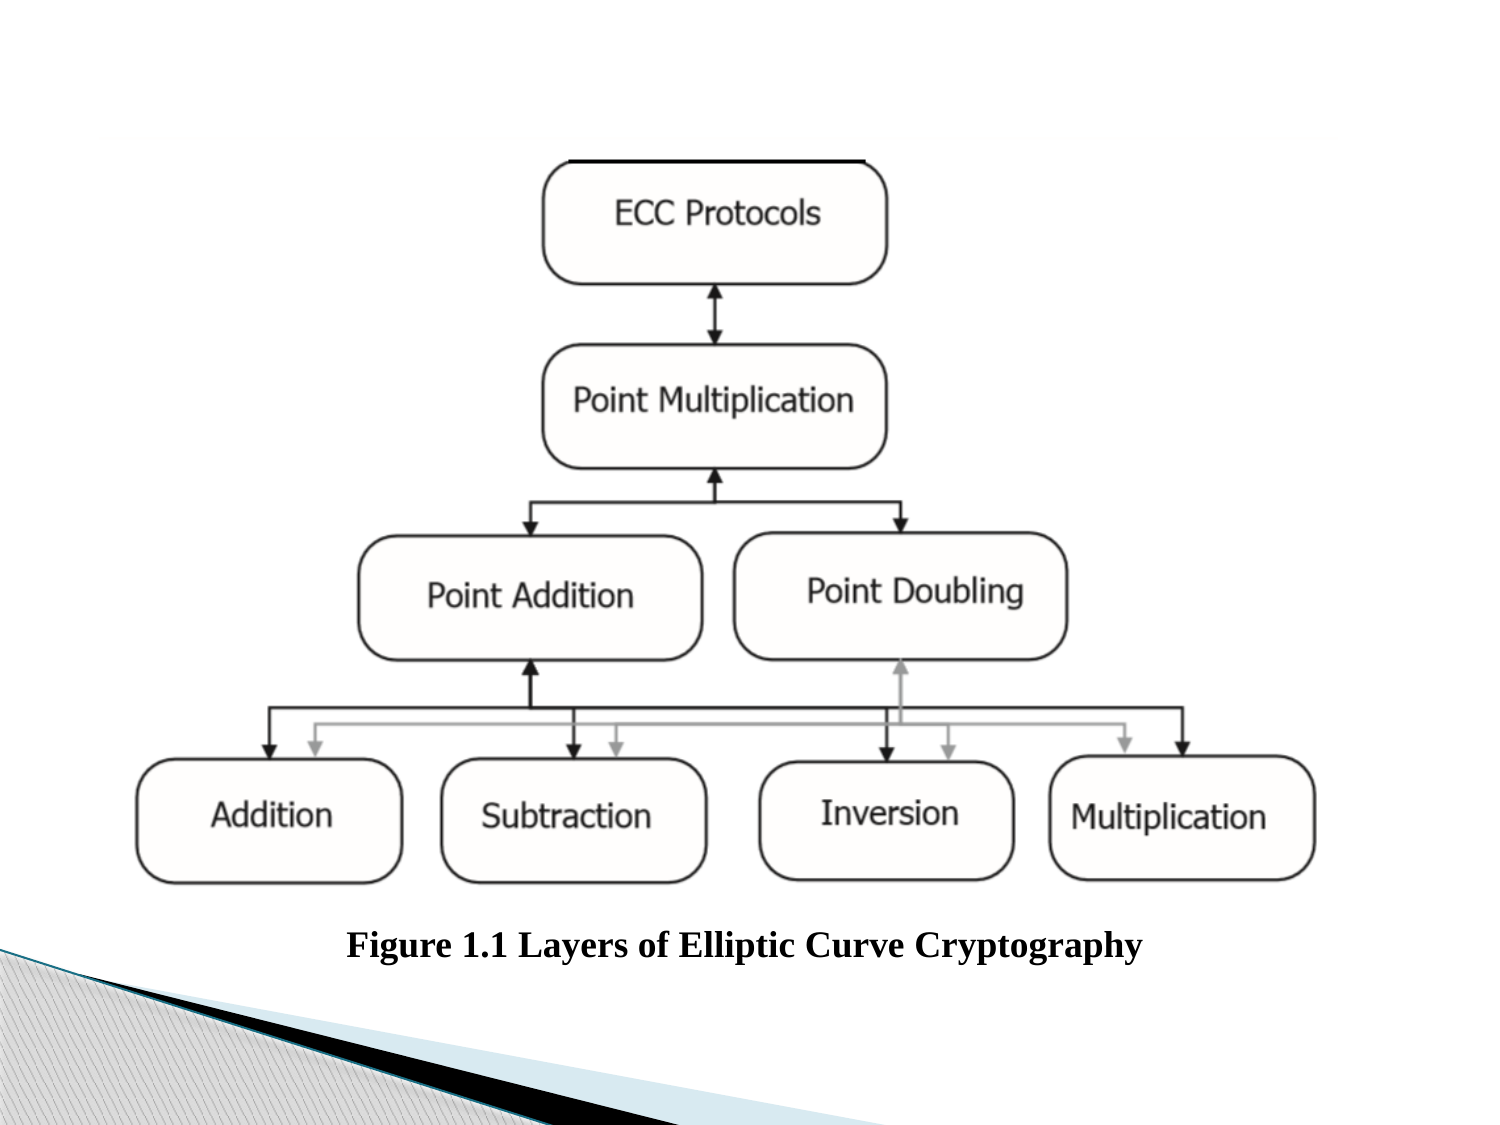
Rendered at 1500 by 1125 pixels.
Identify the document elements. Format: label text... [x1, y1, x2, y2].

text_box Figure 1.1 Layers of Elliptic Curve Cryptography [331, 937, 1160, 973]
picture [99, 137, 1338, 926]
